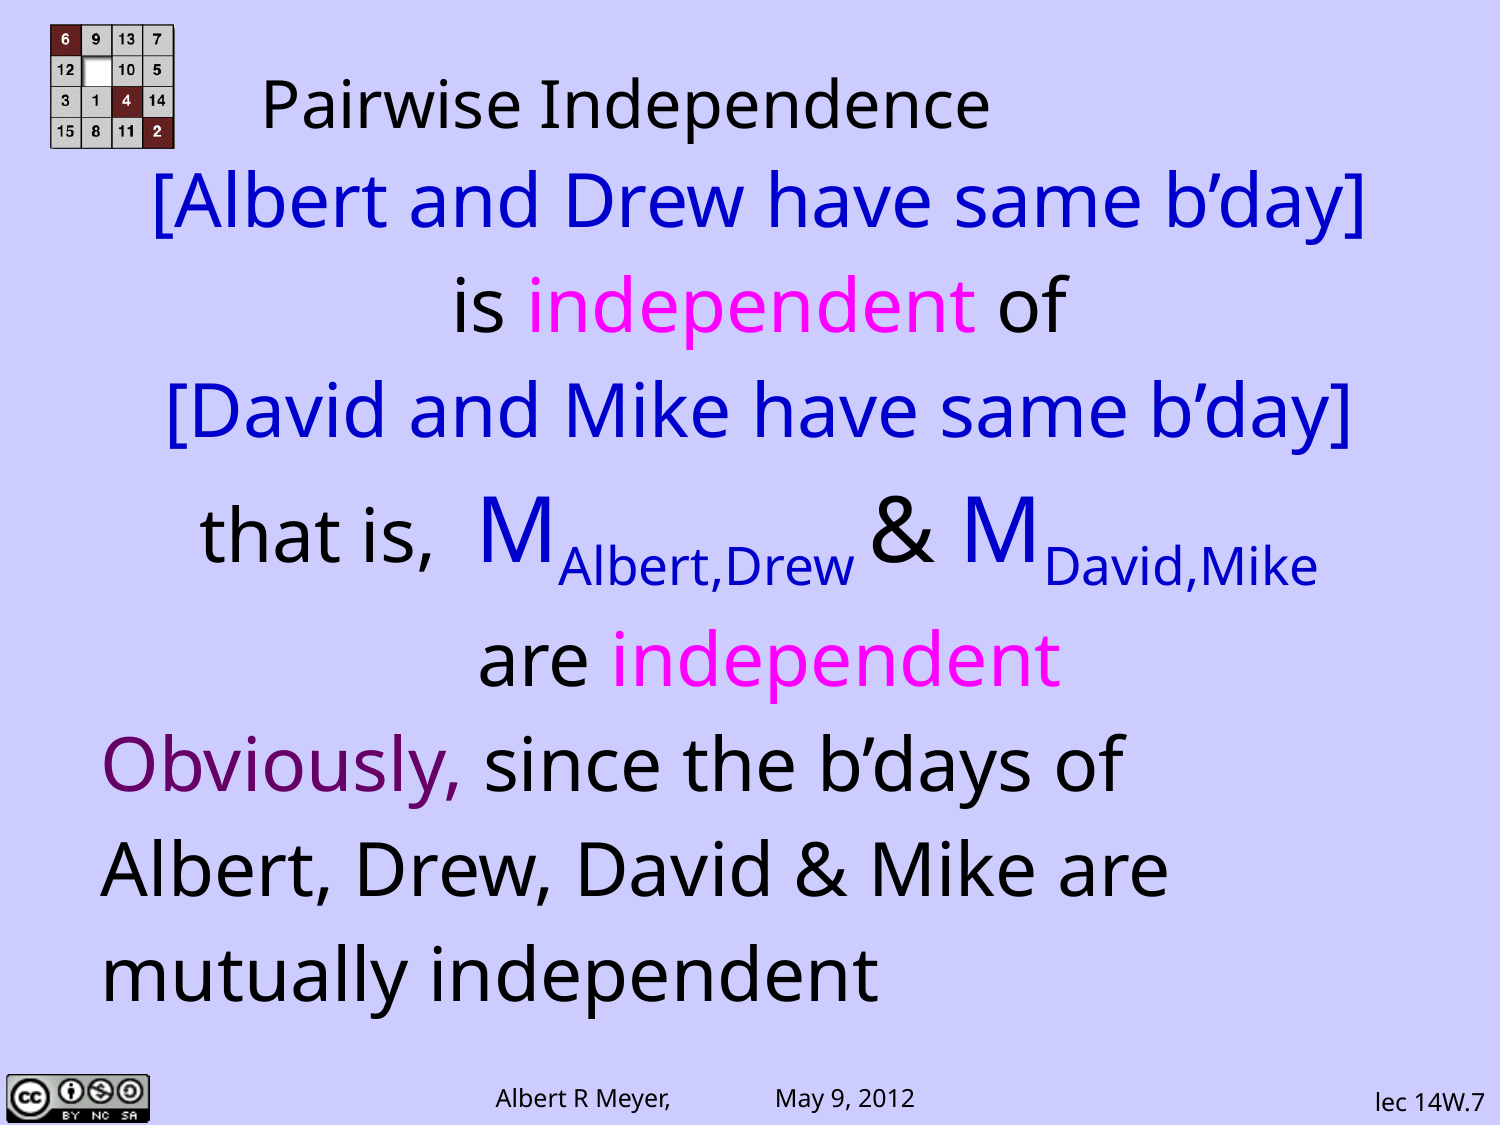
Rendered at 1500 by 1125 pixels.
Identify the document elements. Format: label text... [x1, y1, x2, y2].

list [Albert and Drew have same b’day] is independent of [David and Mike have same b’day] that is, MAlbert,Drew & MDavid,Mike are independent Obviously, since the b’days of Albert, Drew, David & Mike are mutually independent [85, 145, 1434, 1055]
picture [6, 1074, 150, 1123]
title Pairwise Independence [245, 1, 1259, 145]
picture [50, 24, 175, 149]
